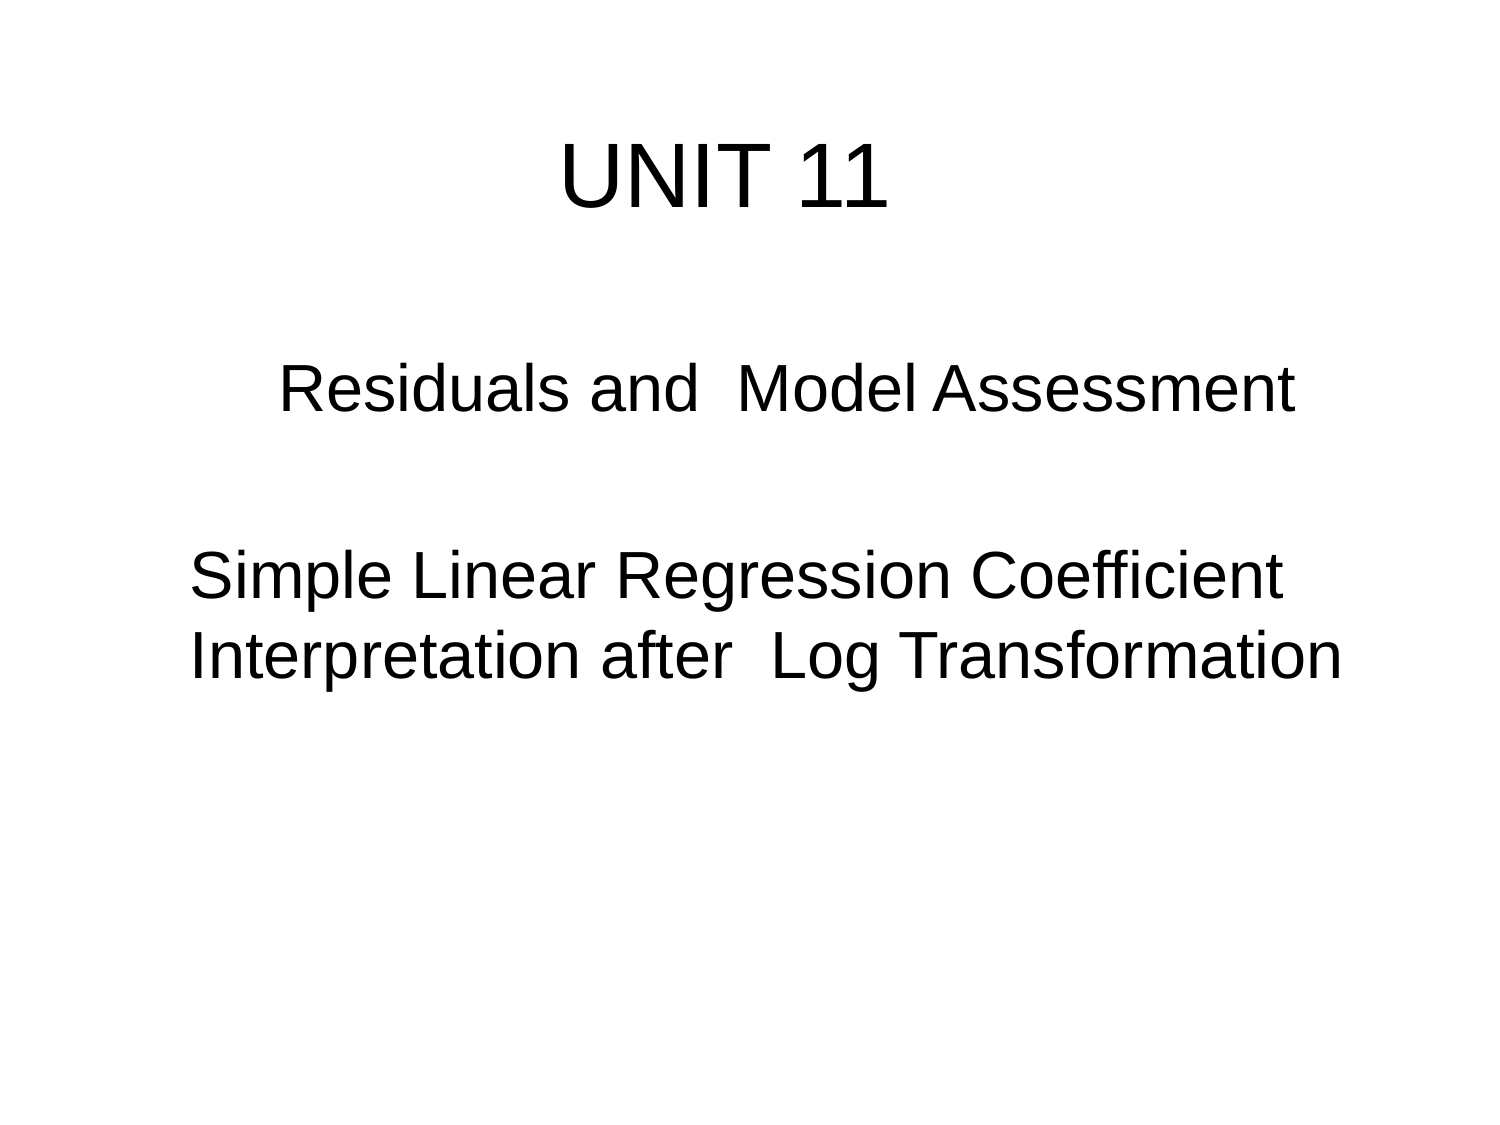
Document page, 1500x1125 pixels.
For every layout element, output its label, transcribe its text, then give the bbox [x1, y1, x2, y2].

title UNIT 11 [87, 50, 1363, 292]
subtitle Residuals and Model Assessment Simple Linear Regression Coefficient Interpretation after Log Transformation [174, 337, 1400, 625]
